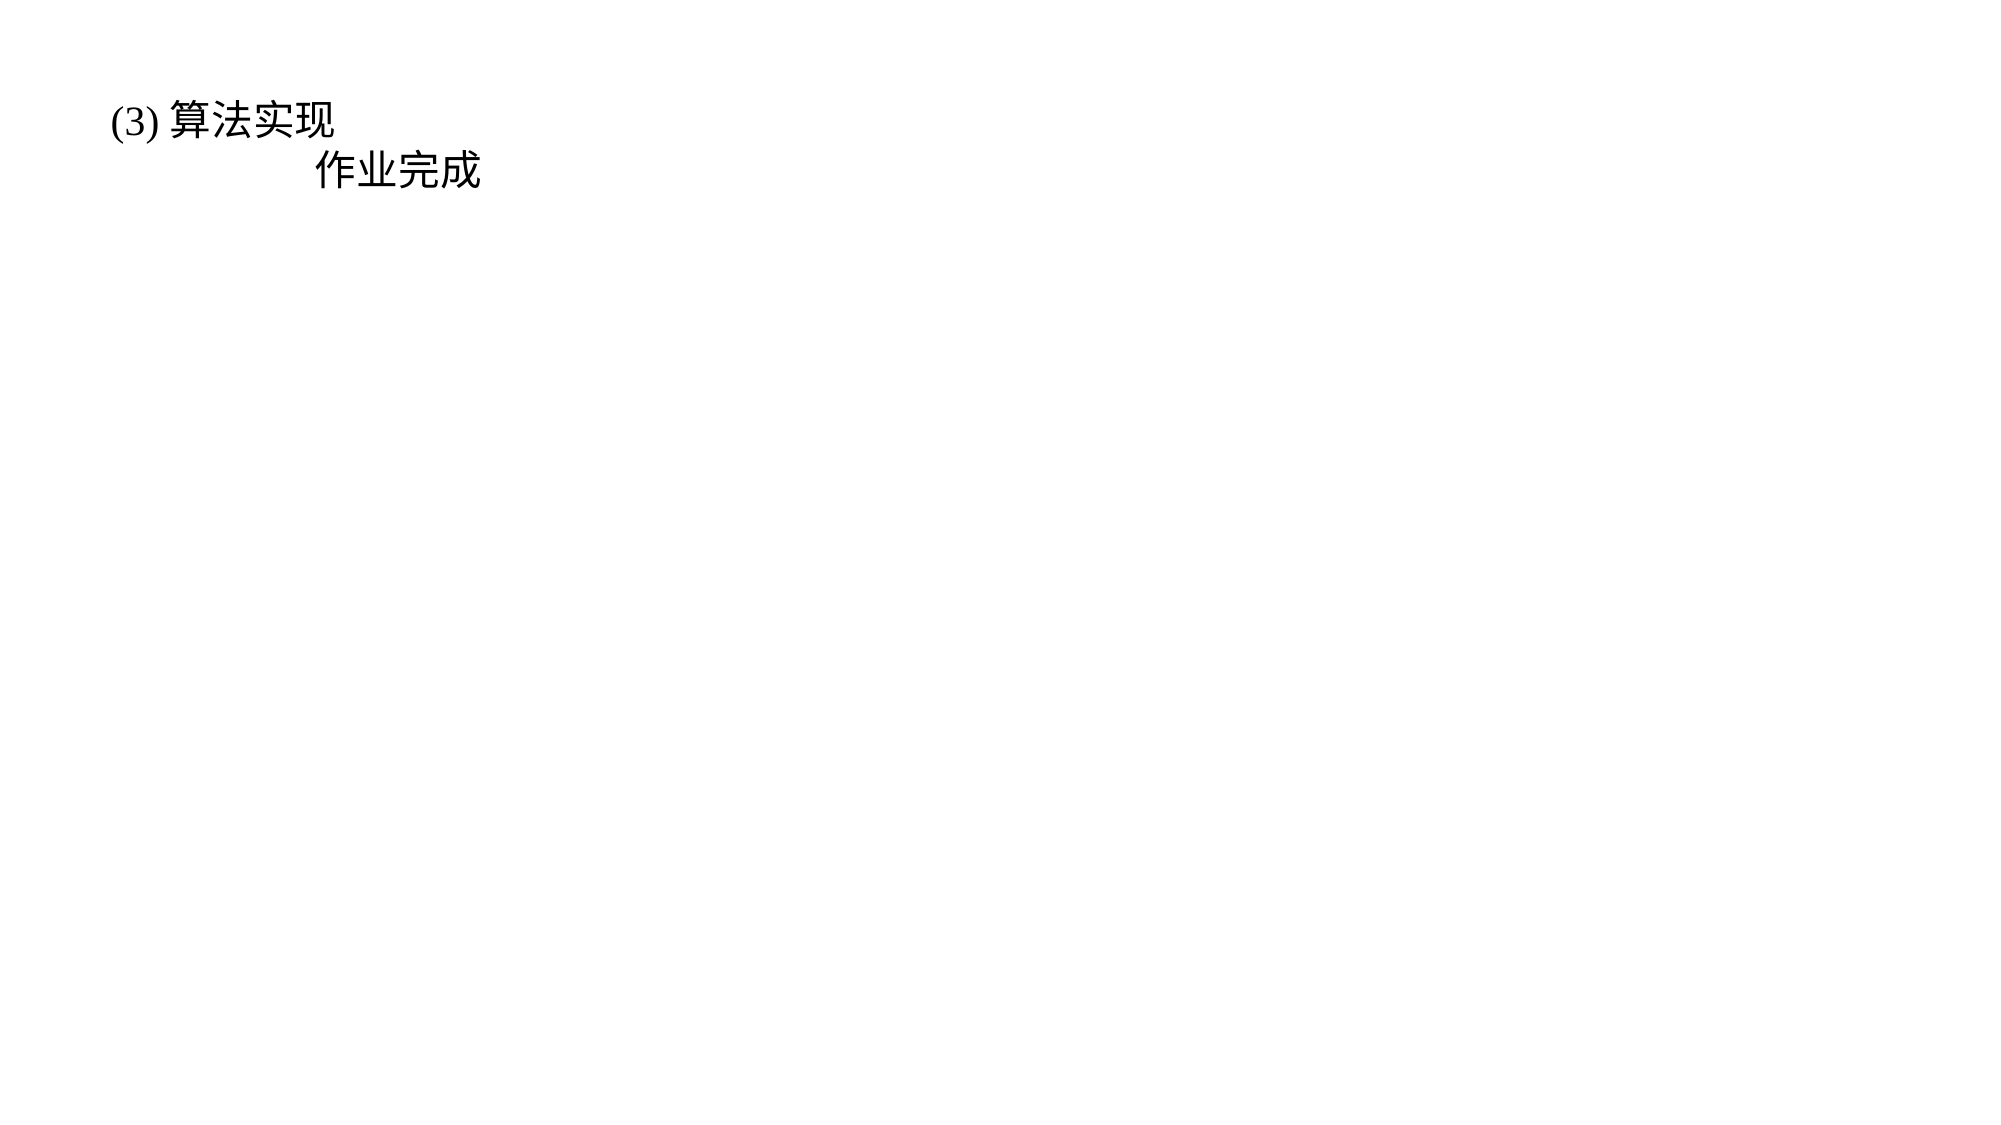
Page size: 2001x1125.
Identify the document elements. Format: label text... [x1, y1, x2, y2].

text_box (3)算法实现 作业完成 [95, 86, 1905, 202]
